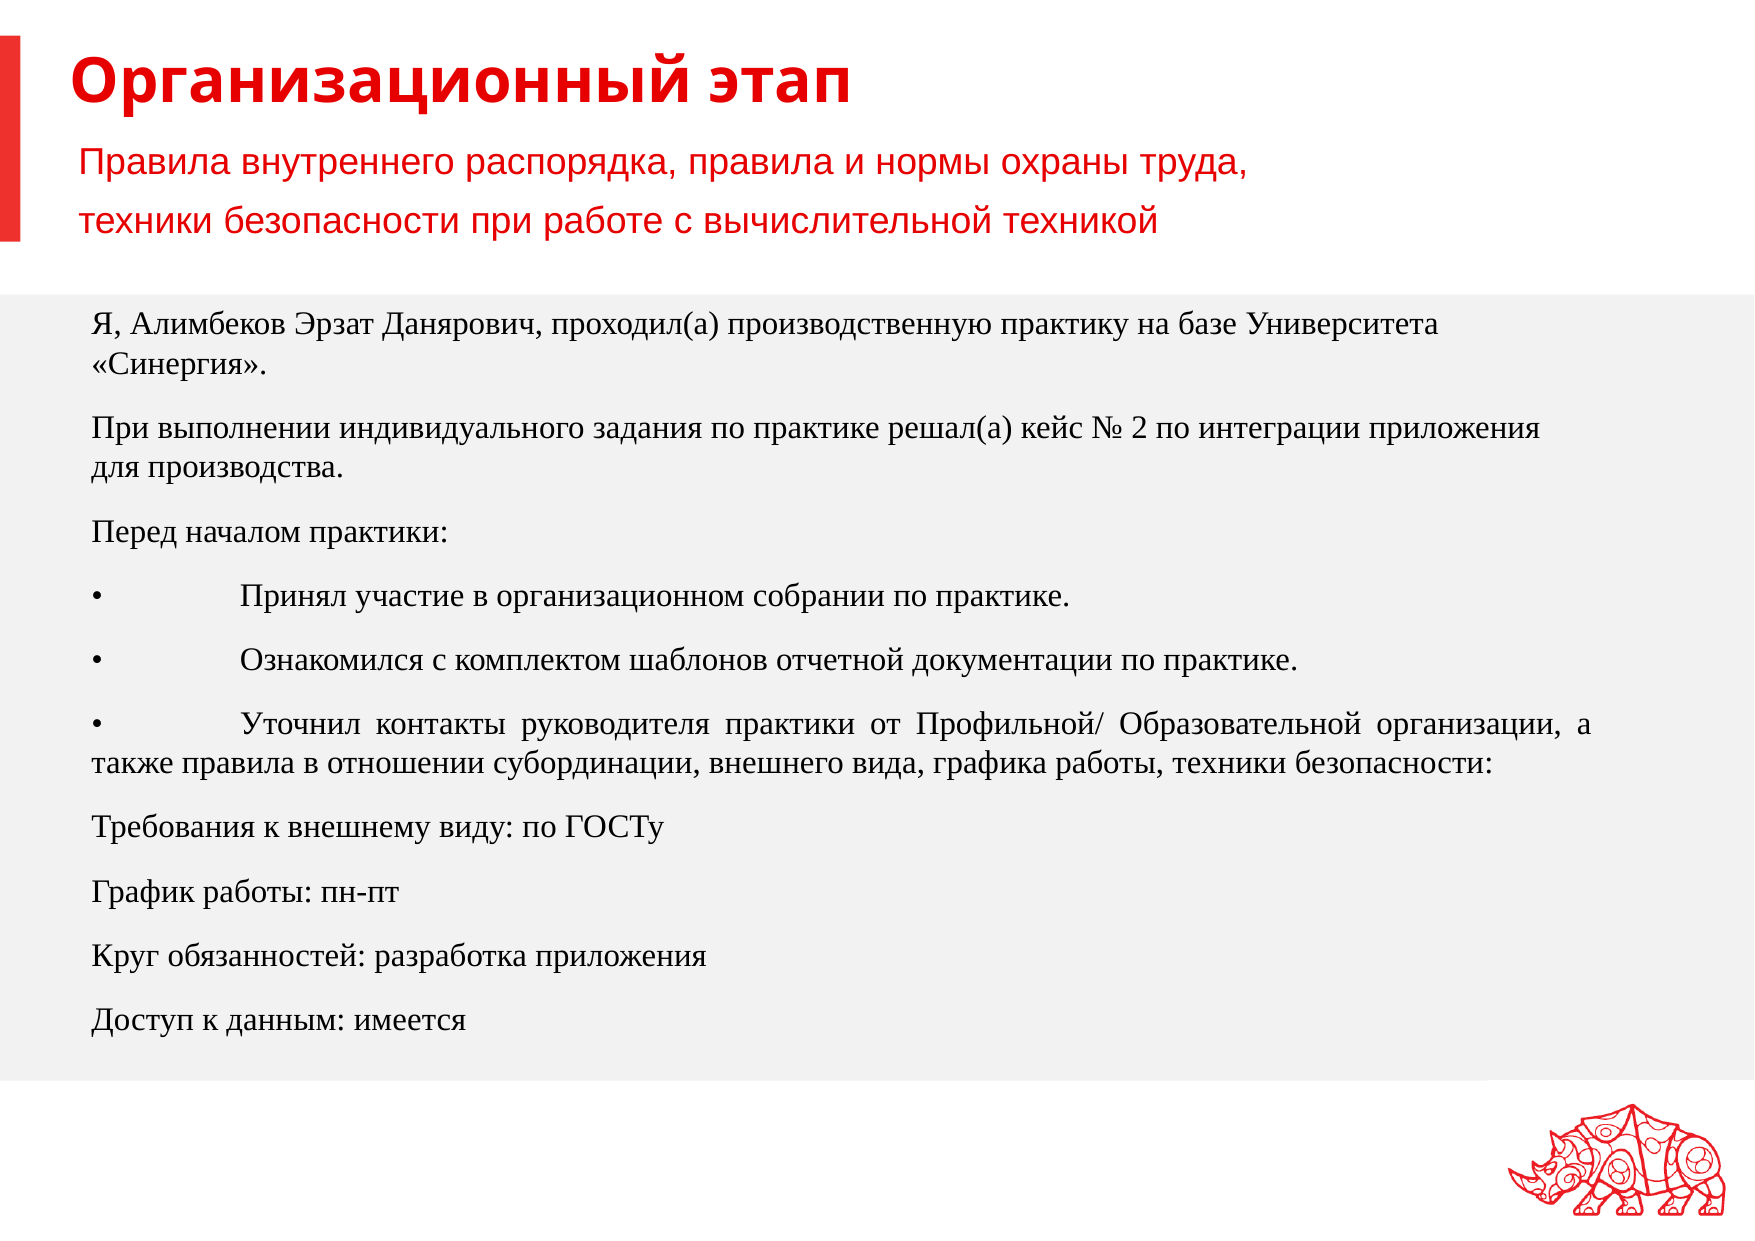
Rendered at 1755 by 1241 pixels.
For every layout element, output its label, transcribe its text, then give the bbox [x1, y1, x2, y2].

list Я, Алимбеков Эрзат Данярович, проходил(а) производственную практику на базе Университета «Синергия». При выполнении индивидуального задания по практике решал(а) кейс № 2 по интеграции приложения для производства. Перед началом практики: • Принял участие в организационном собрании по практике. • Ознакомился с комплектом шаблонов отчетной документации по практике. • Уточнил контакты руководителя практики от Профильной/ Образовательной организации, а также правила в отношении субординации, внешнего вида, графика работы, техники безопасности: Требования к внешнему виду: по ГОСТу График работы: пн-пт Круг обязанностей: разработка приложения Доступ к данным: имеется [0, 293, 1612, 1050]
picture [1487, 1080, 1755, 1229]
title Организационный этап [69, 0, 1659, 133]
list Правила внутреннего распорядка, правила и нормы охраны труда, техники безопасности при работе с вычислительной техникой [46, 133, 1659, 250]
